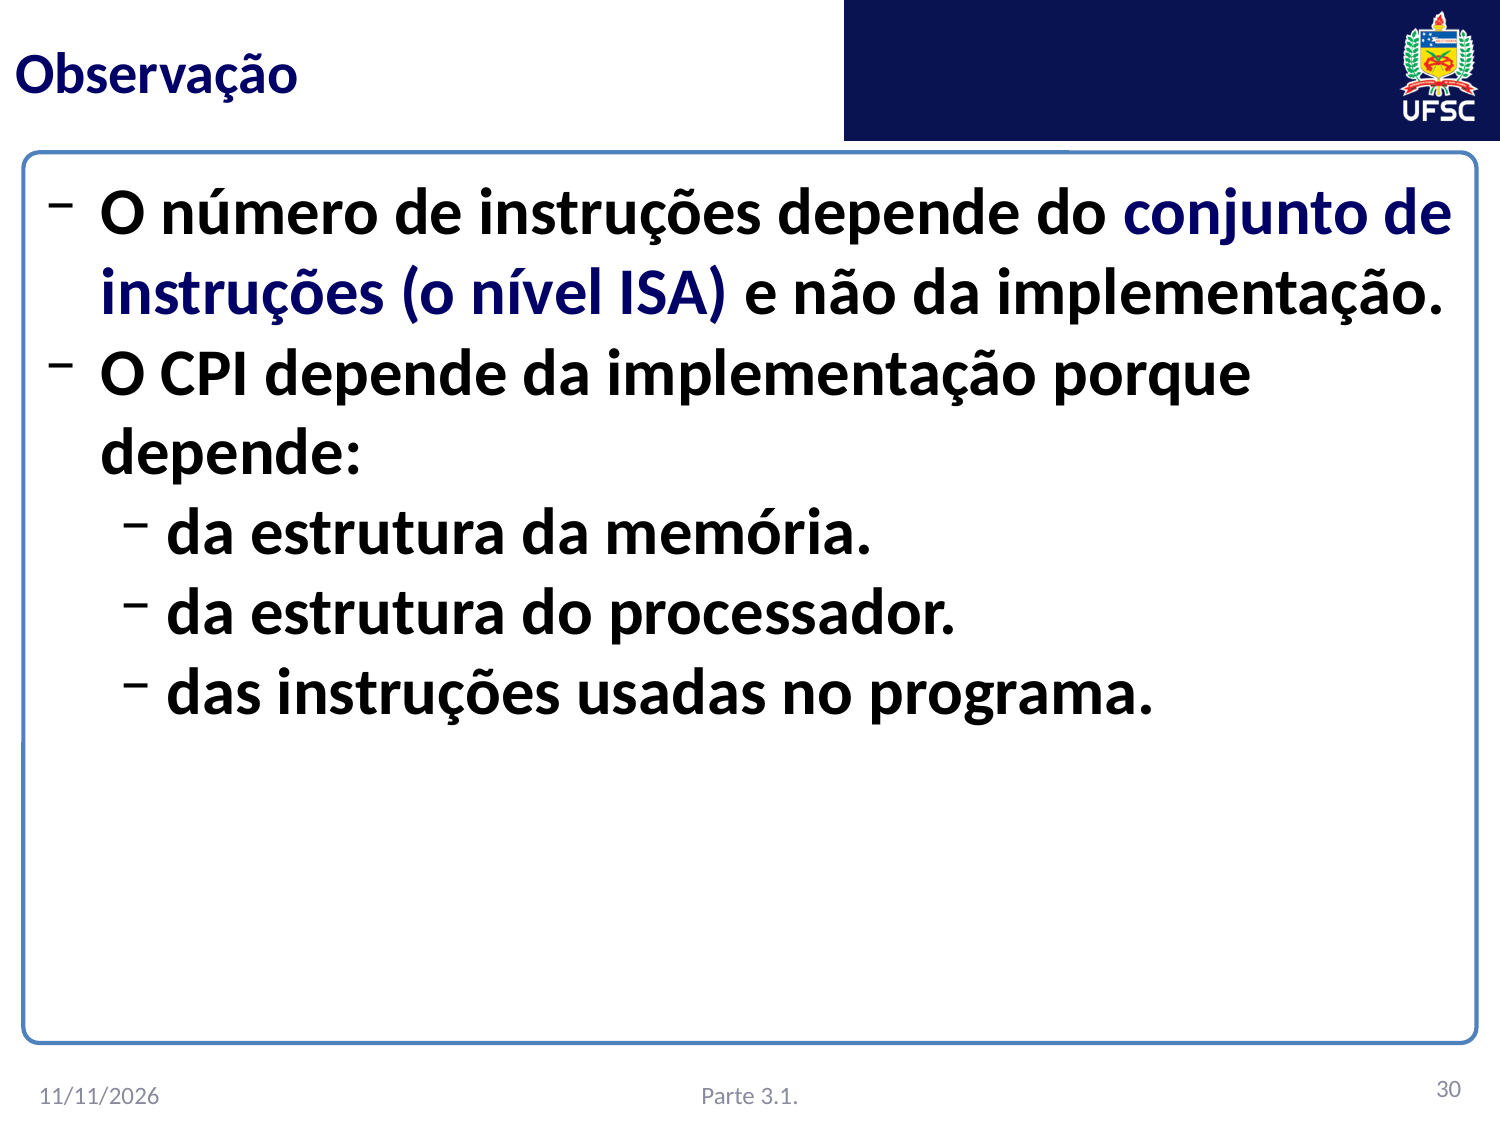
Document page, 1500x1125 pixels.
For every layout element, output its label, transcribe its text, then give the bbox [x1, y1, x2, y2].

slide_number 30 [1126, 1057, 1477, 1118]
title Observação [0, 0, 844, 141]
picture [844, 0, 1500, 141]
footer Parte 3.1. [512, 1065, 988, 1125]
text_box O número de instruções depende do conjunto de instruções (o nível ISA) e não da implementação. O CPI depende da implementação porque depende: da estrutura da memória. da estrutura do processador. das instruções usadas no programa. [29, 160, 1471, 881]
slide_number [23, 1065, 374, 1125]
